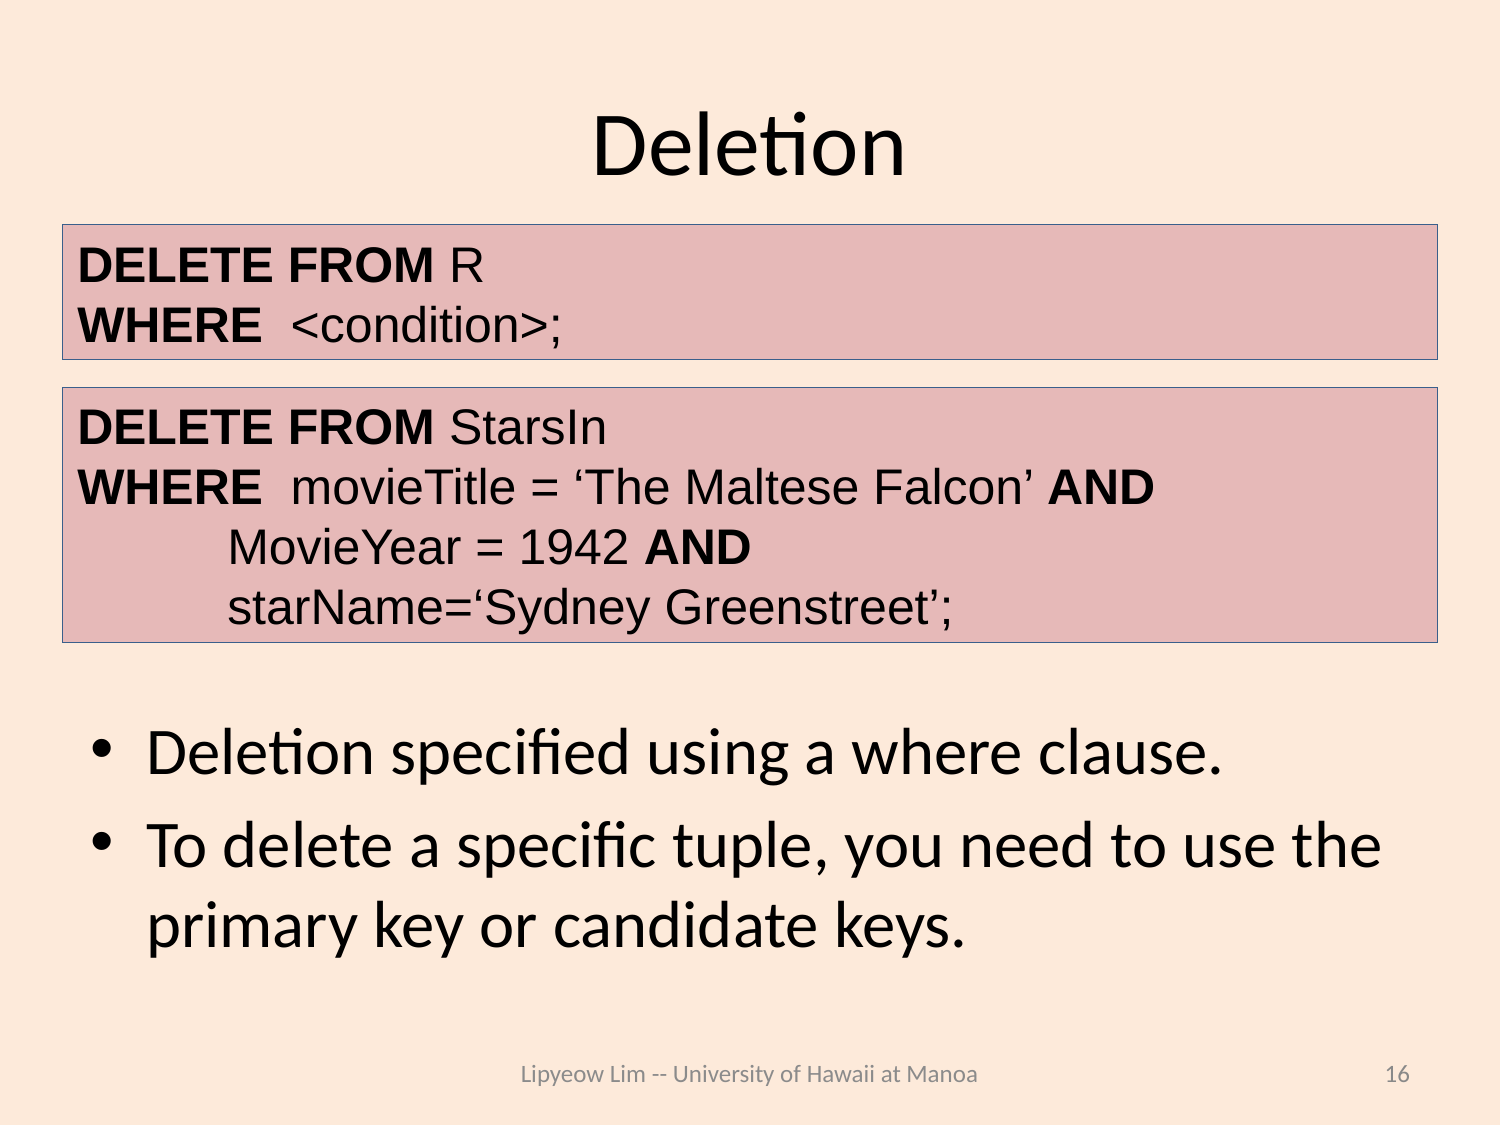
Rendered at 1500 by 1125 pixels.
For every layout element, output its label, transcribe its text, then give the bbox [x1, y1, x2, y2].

slide_number 16 [1074, 1042, 1425, 1103]
footer Lipyeow Lim -- University of Hawaii at Manoa [450, 1042, 1050, 1103]
text_box DELETE FROM StarsIn WHERE movieTitle = ‘The Maltese Falcon’ AND MovieYear = 1942 AND starName=‘Sydney Greenstreet’; [62, 387, 1438, 643]
list Deletion specified using a where clause. To delete a specific tuple, you need to use the primary key or candidate keys. [74, 699, 1438, 981]
title Deletion [74, 44, 1426, 224]
text_box DELETE FROM R WHERE <condition>; [62, 224, 1438, 360]
